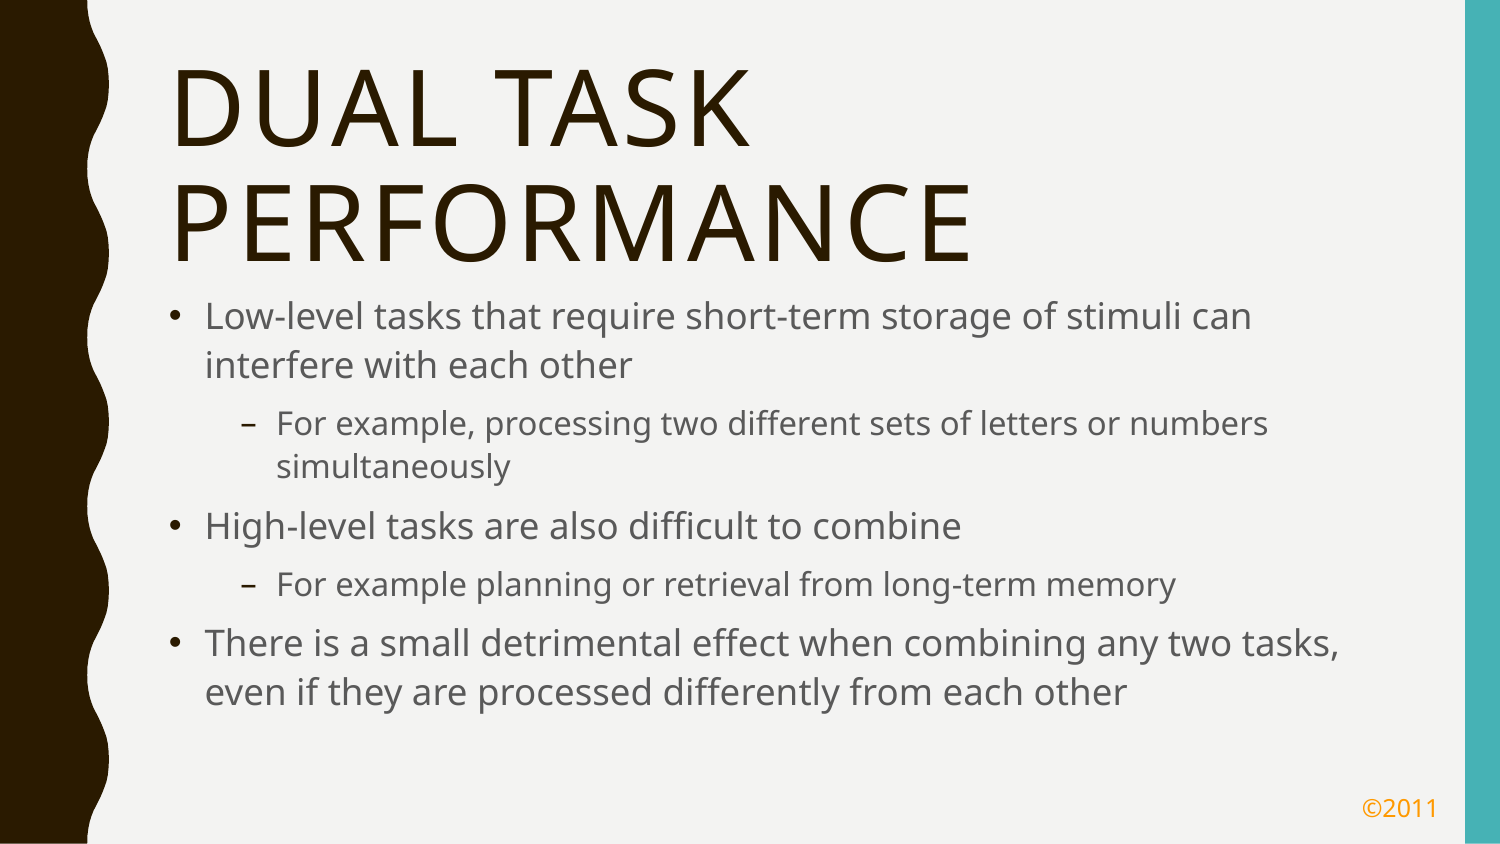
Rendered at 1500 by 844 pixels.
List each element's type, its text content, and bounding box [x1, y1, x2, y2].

list Low-level tasks that require short-term storage of stimuli can interfere with each other For example, processing two different sets of letters or numbers simultaneously High-level tasks are also difficult to combine For example planning or retrieval from long-term memory There is a small detrimental effect when combining any two tasks, even if they are processed differently from each other [154, 281, 1407, 724]
title Dual task performance [154, 47, 1407, 231]
